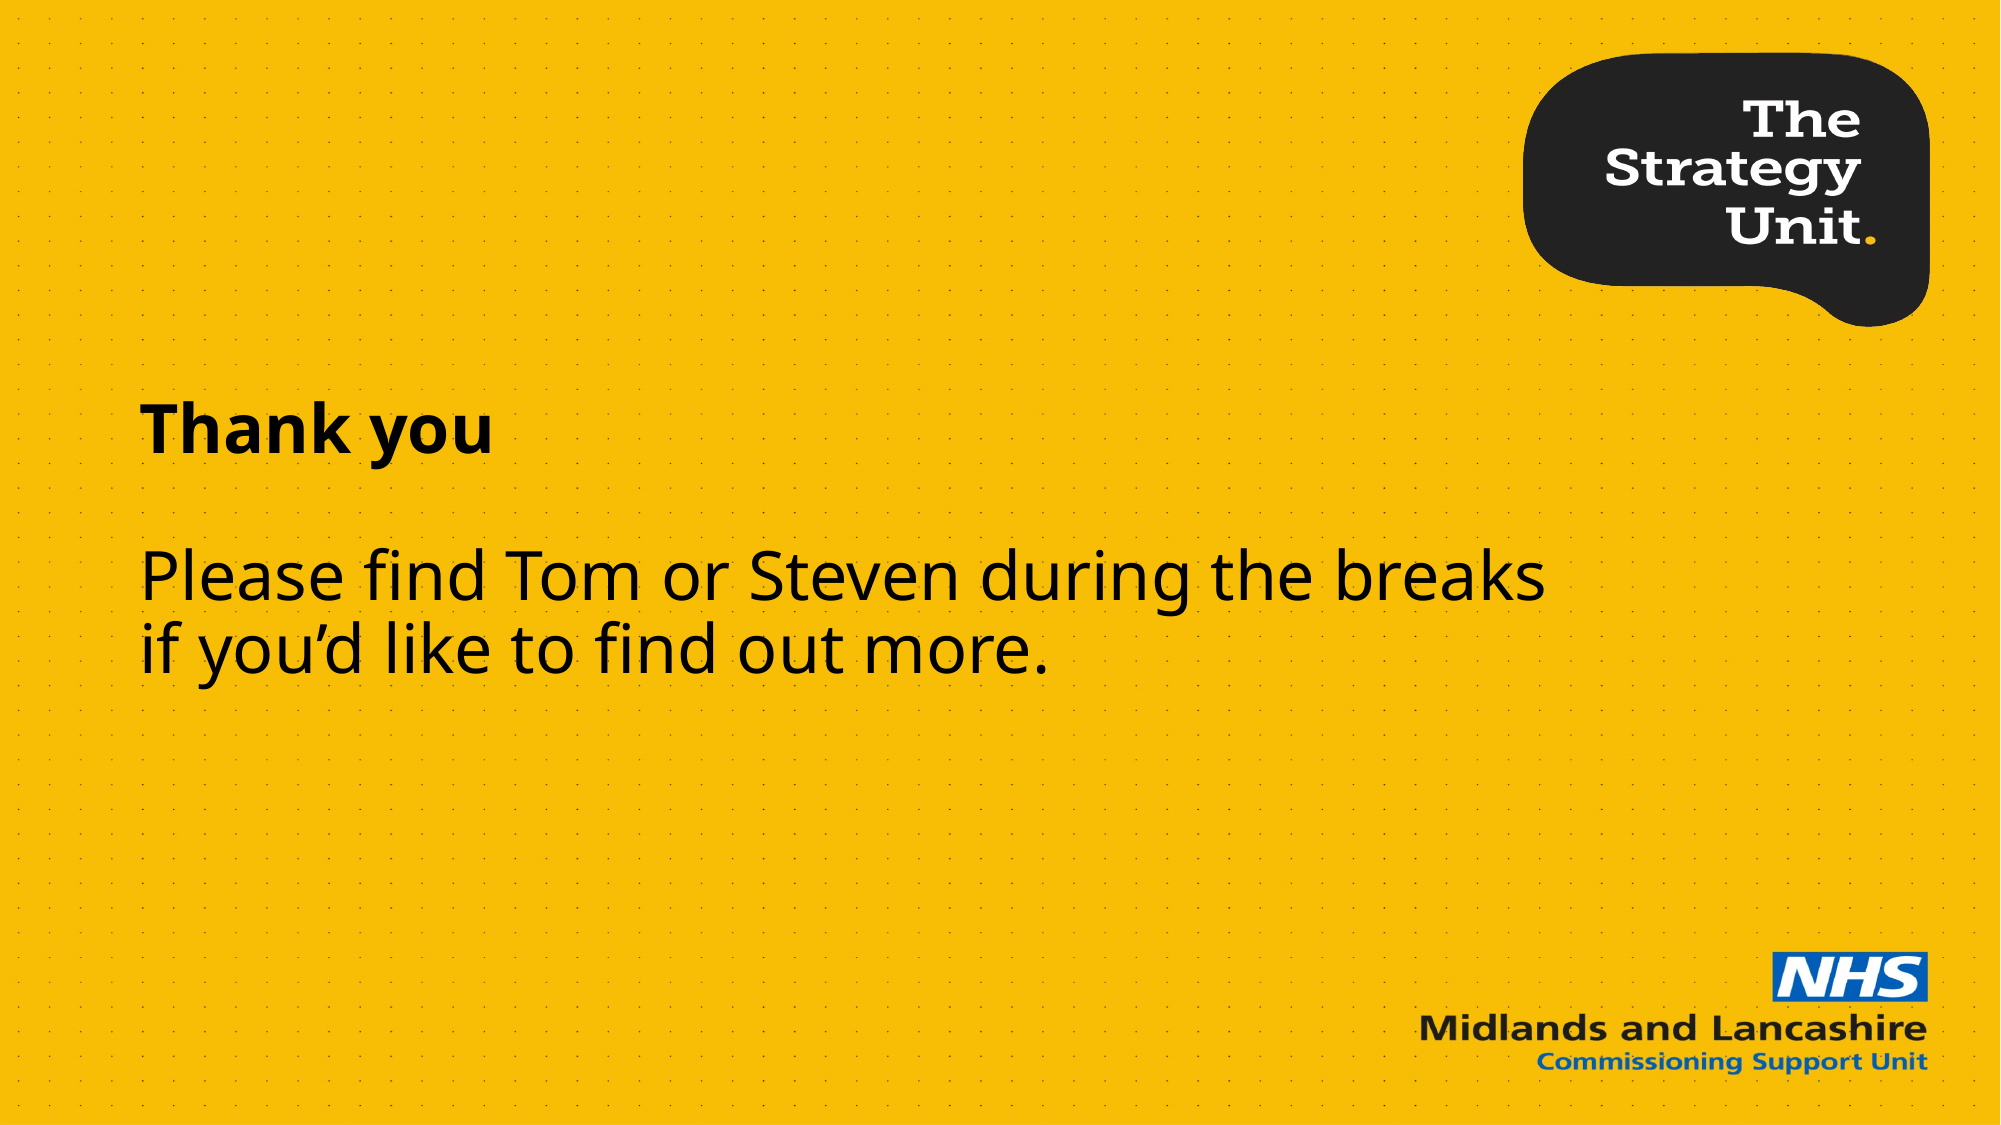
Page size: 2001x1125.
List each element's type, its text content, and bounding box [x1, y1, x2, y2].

title Thank you Please find Tom or Steven during the breaks if you’d like to find out more. [124, 321, 1606, 697]
picture [0, 0, 2001, 1125]
